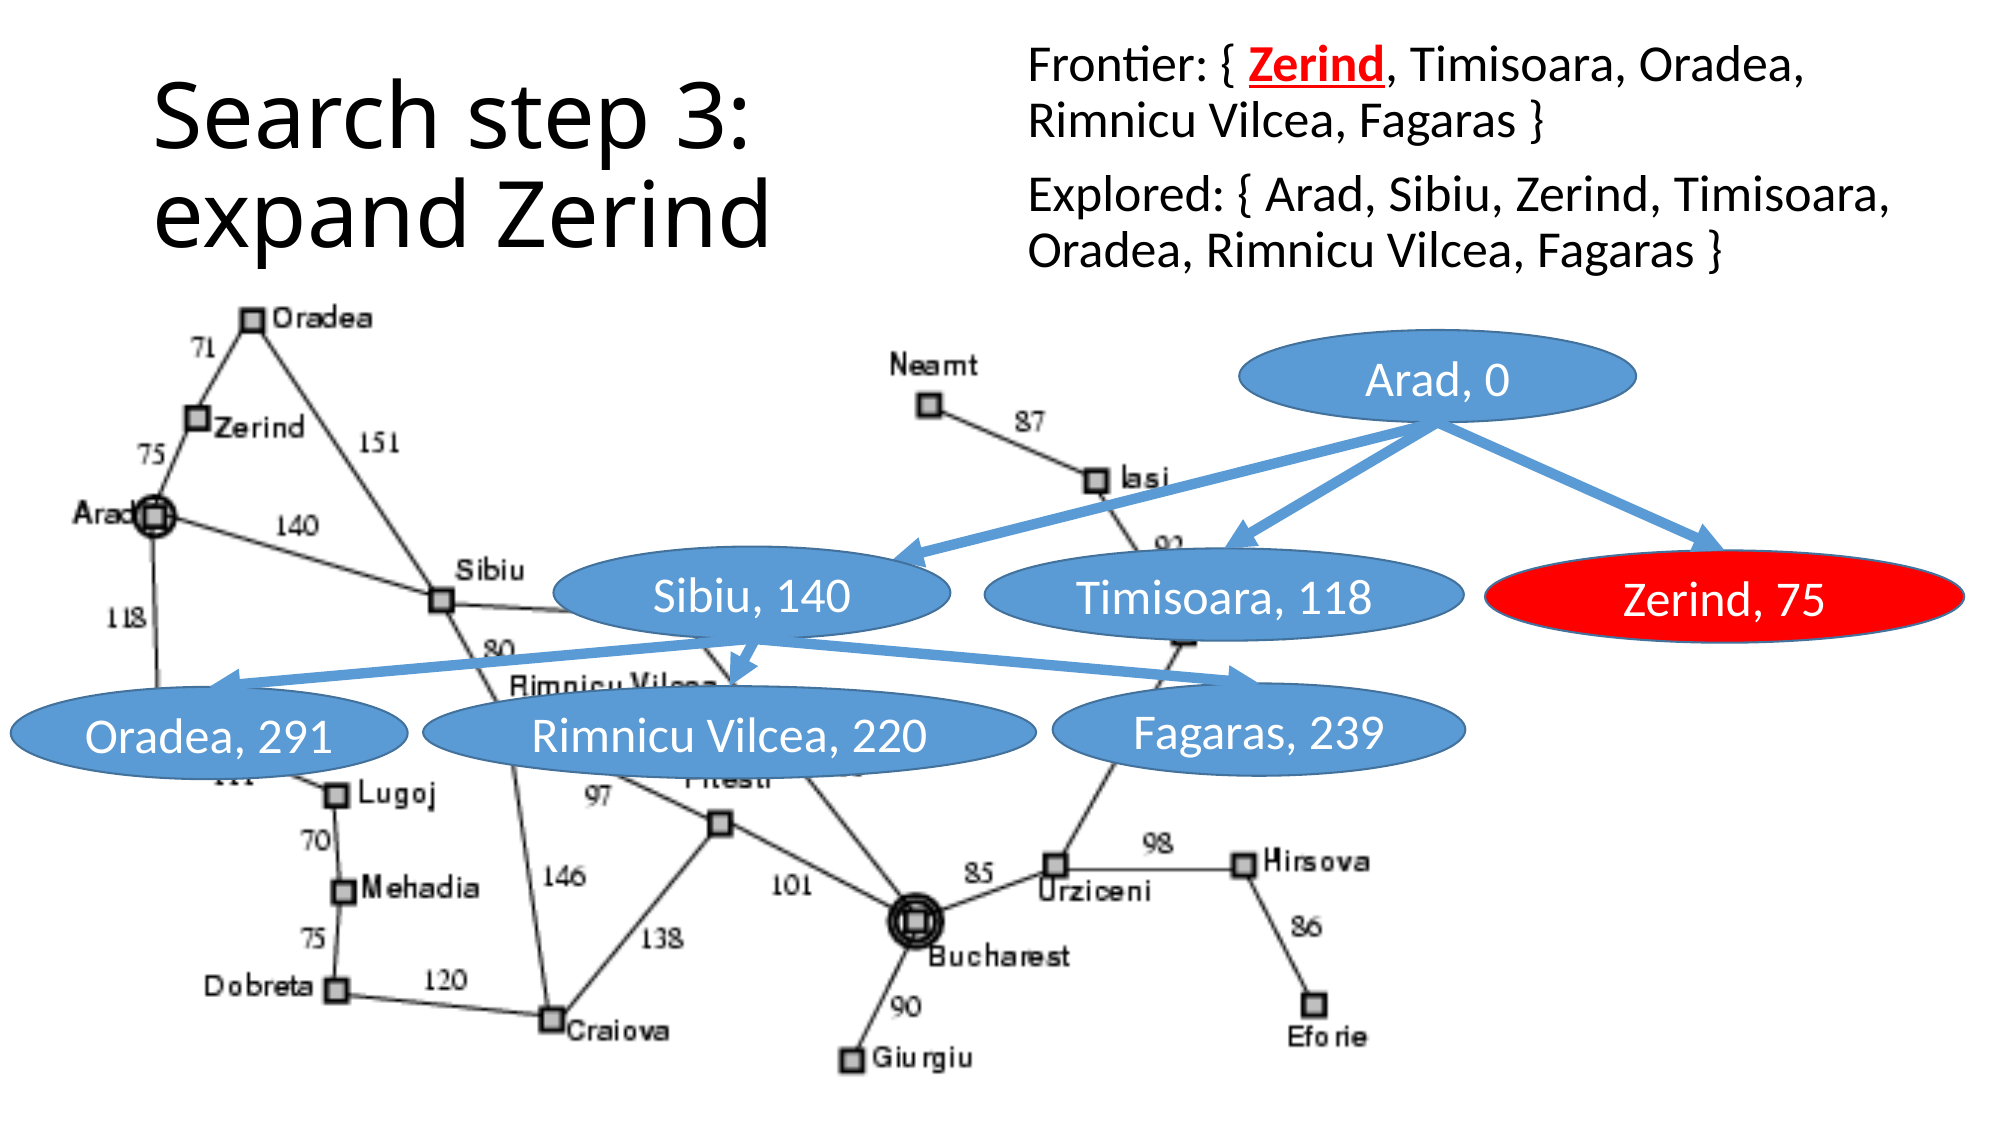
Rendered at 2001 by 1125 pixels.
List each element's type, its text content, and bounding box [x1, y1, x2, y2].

text_box Arad, 0 [1376, 328, 1638, 422]
list Frontier: { Zerind, Timisoara, Oradea, Rimnicu Vilcea, Fagaras } Explored: { Arad, Sibiu, Zerind, Timisoara, Oradea, Rimnicu Vilcea, Fagaras } [1012, 29, 1980, 292]
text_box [1224, 422, 1436, 549]
text_box Oradea, 291 [9, 699, 67, 767]
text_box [892, 422, 1438, 561]
text_box Timisoara, 118 [1376, 561, 1465, 632]
title Search step 3: expand Zerind [137, 59, 1012, 278]
picture [67, 299, 1376, 1086]
text_box Fagaras, 239 [1376, 690, 1467, 769]
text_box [1436, 421, 1725, 551]
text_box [729, 641, 754, 687]
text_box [751, 638, 1260, 684]
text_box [209, 638, 751, 687]
text_box Zerind, 75 [1483, 549, 1966, 644]
